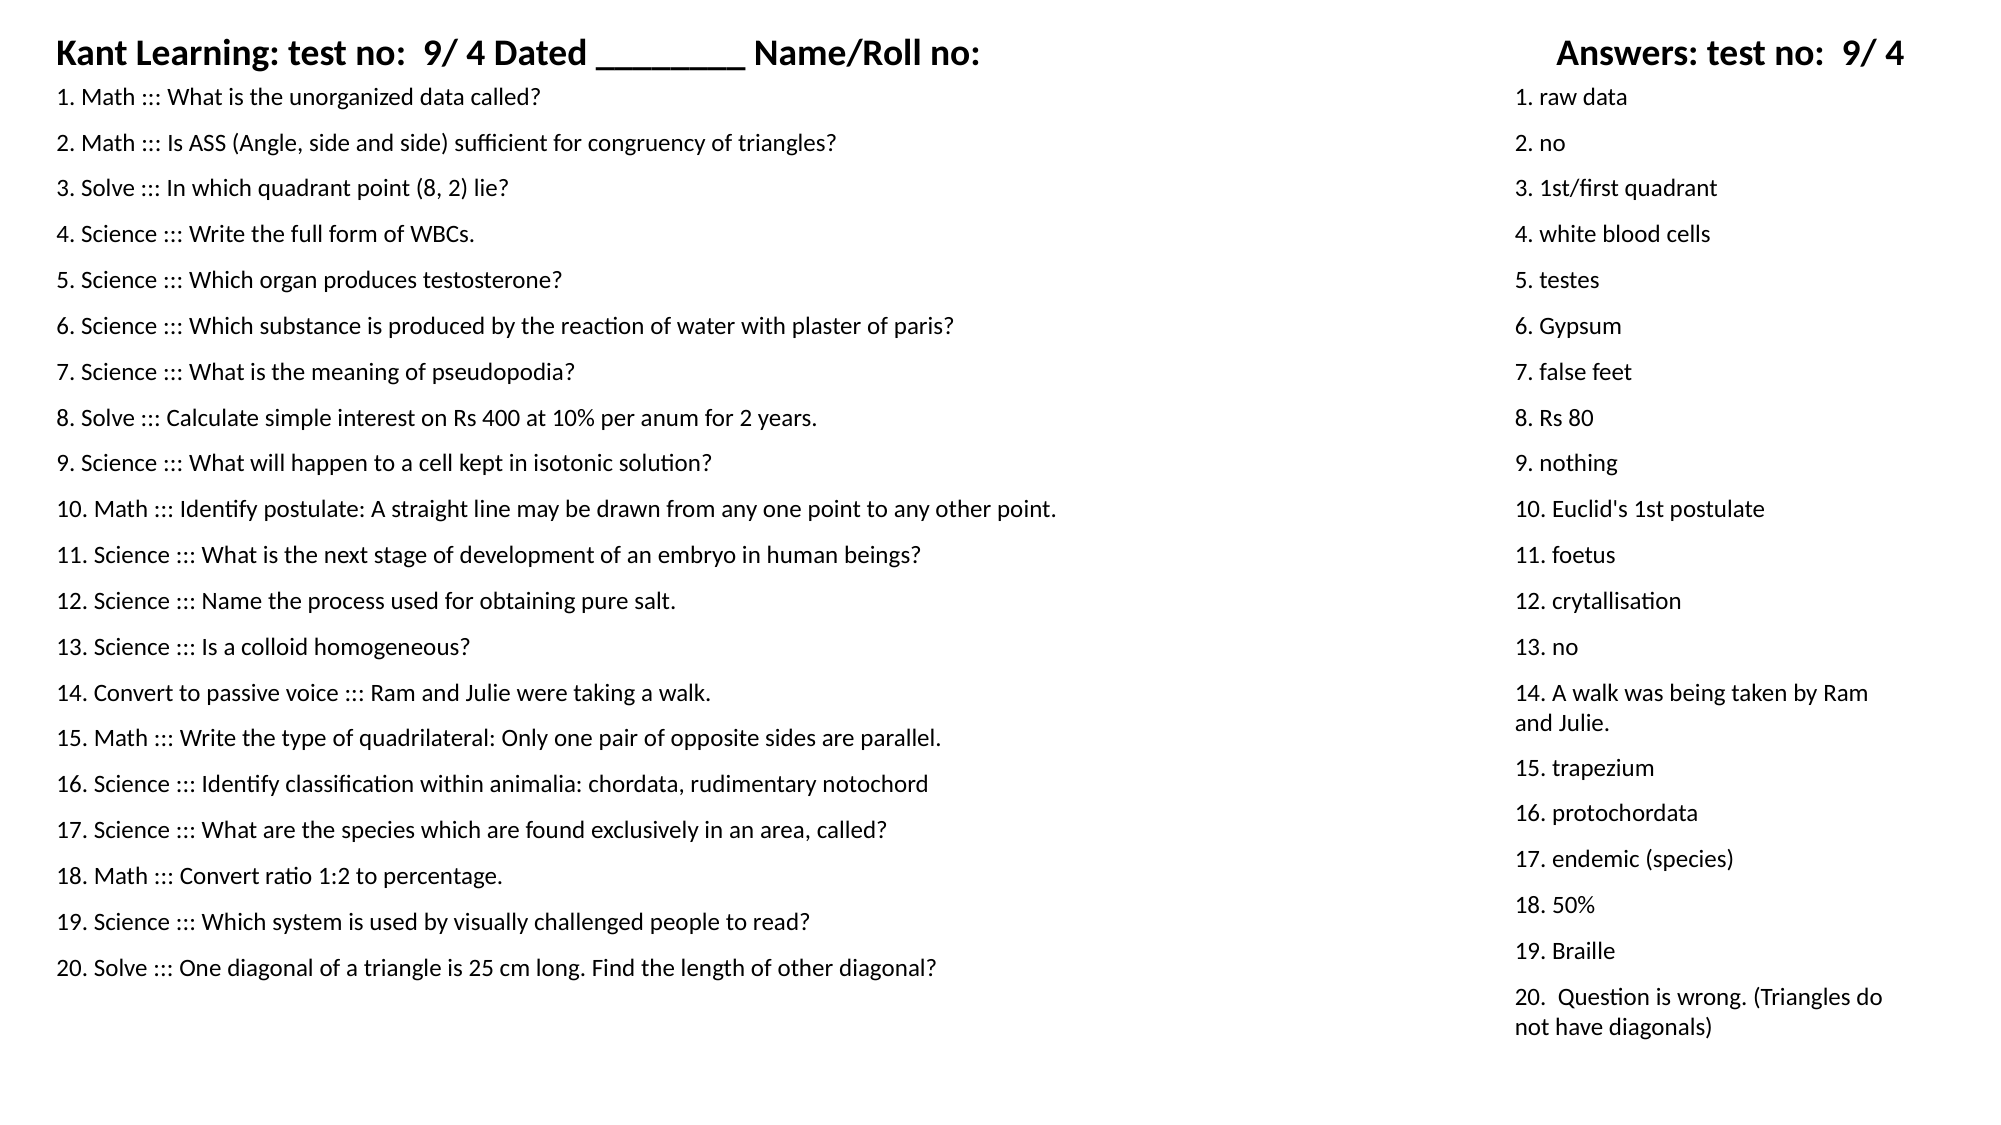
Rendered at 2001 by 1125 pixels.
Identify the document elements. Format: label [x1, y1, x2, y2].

text_box [41, 302, 1440, 576]
text_box [1500, 577, 1900, 926]
text_box [1500, 302, 1900, 576]
text_box [41, 577, 1440, 851]
text_box [1500, 927, 1900, 1048]
text_box [41, 852, 1440, 989]
text_box [41, 20, 2000, 301]
